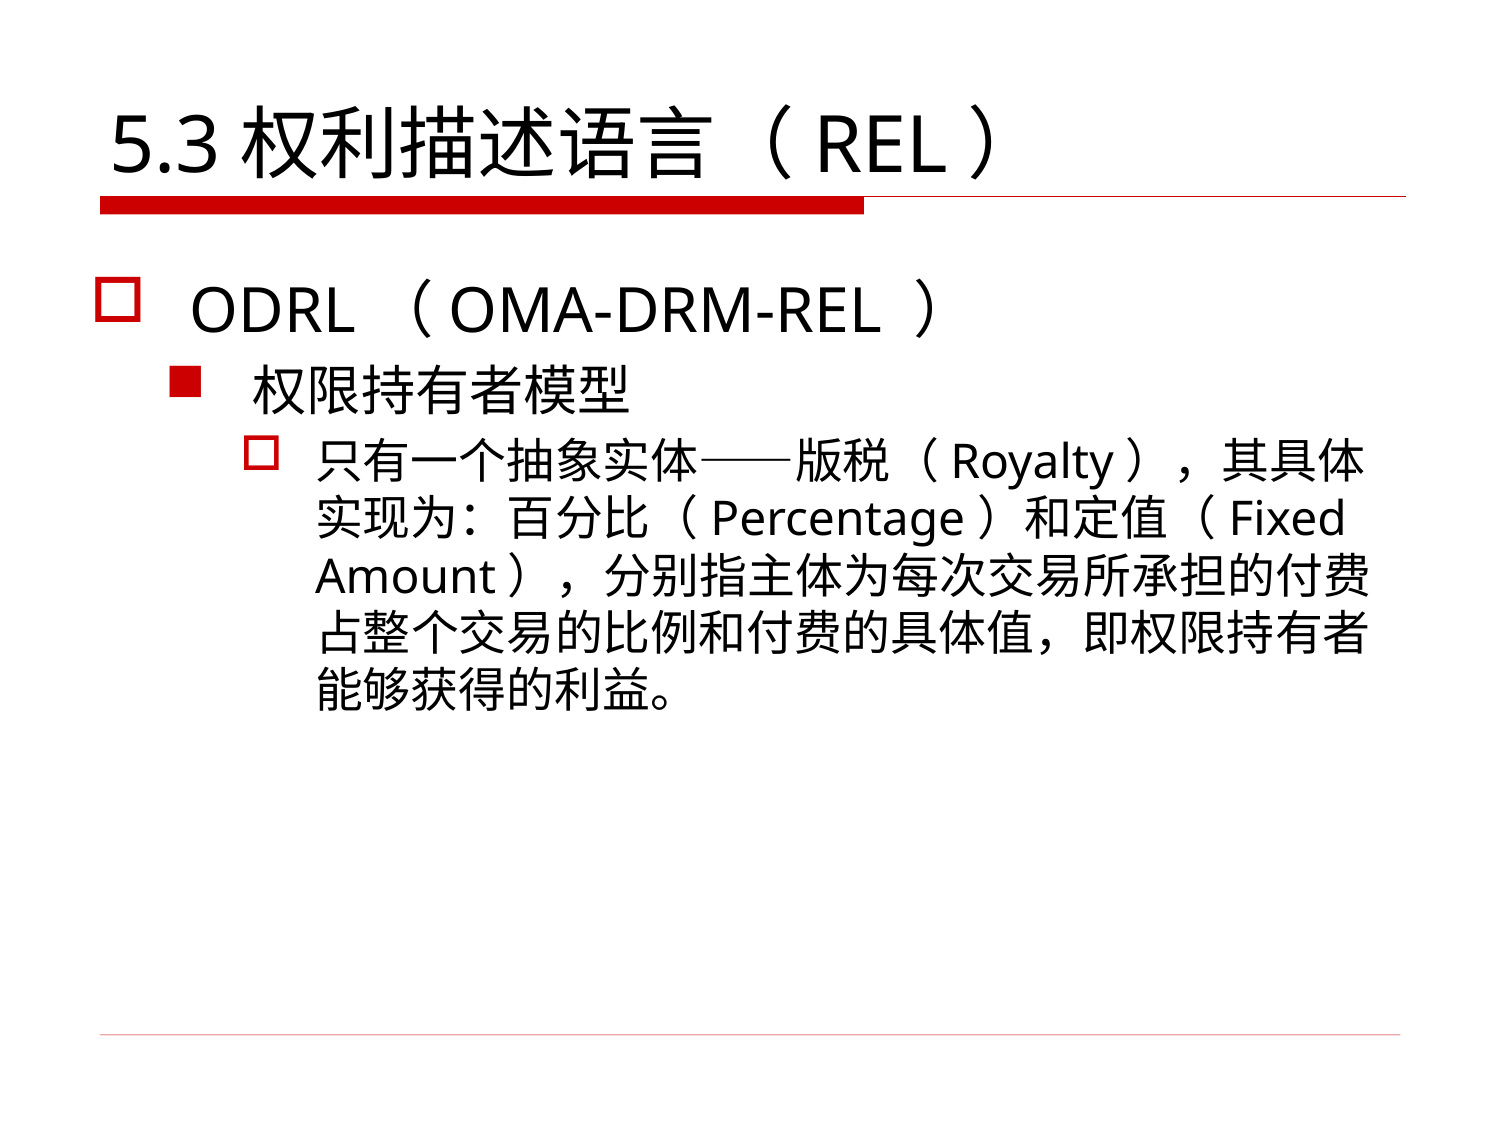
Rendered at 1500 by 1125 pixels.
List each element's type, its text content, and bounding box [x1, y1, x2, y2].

list ODRL（OMA-DRM-REL ） 权限持有者模型 只有一个抽象实体——版税（Royalty），其具体实现为：百分比（Percentage）和定值（Fixed Amount），分别指主体为每次交易所承担的付费占整个交易的比例和付费的具体值，即权限持有者能够获得的利益。 [75, 262, 1425, 426]
title 5.3权利描述语言（REL） [94, 50, 1407, 197]
list ODRL（OMA-DRM-REL ） 权限持有者模型 只有一个抽象实体——版税（Royalty），其具体实现为：百分比（Percentage）和定值（Fixed Amount），分别指主体为每次交易所承担的付费占整个交易的比例和付费的具体值，即权限持有者能够获得的利益。 [75, 427, 1425, 1059]
